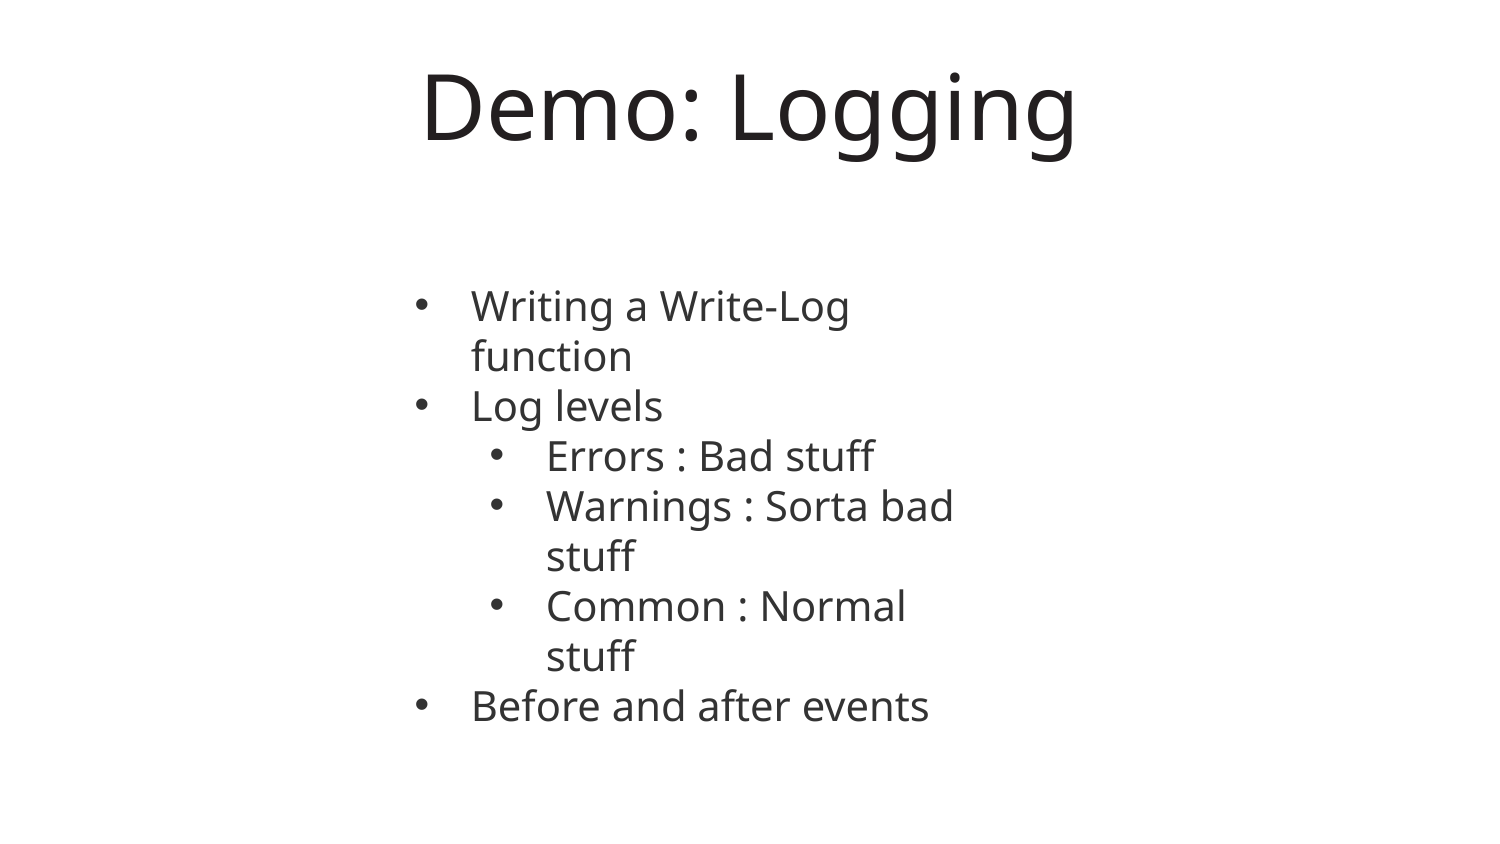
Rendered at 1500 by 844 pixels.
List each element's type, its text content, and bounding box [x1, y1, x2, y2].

title Demo: Logging [75, 33, 1425, 175]
text_box Writing a Write-Log function Log levels Errors : Bad stuff Warnings : Sorta bad stuff Common : Normal stuff Before and after events [399, 271, 1013, 837]
